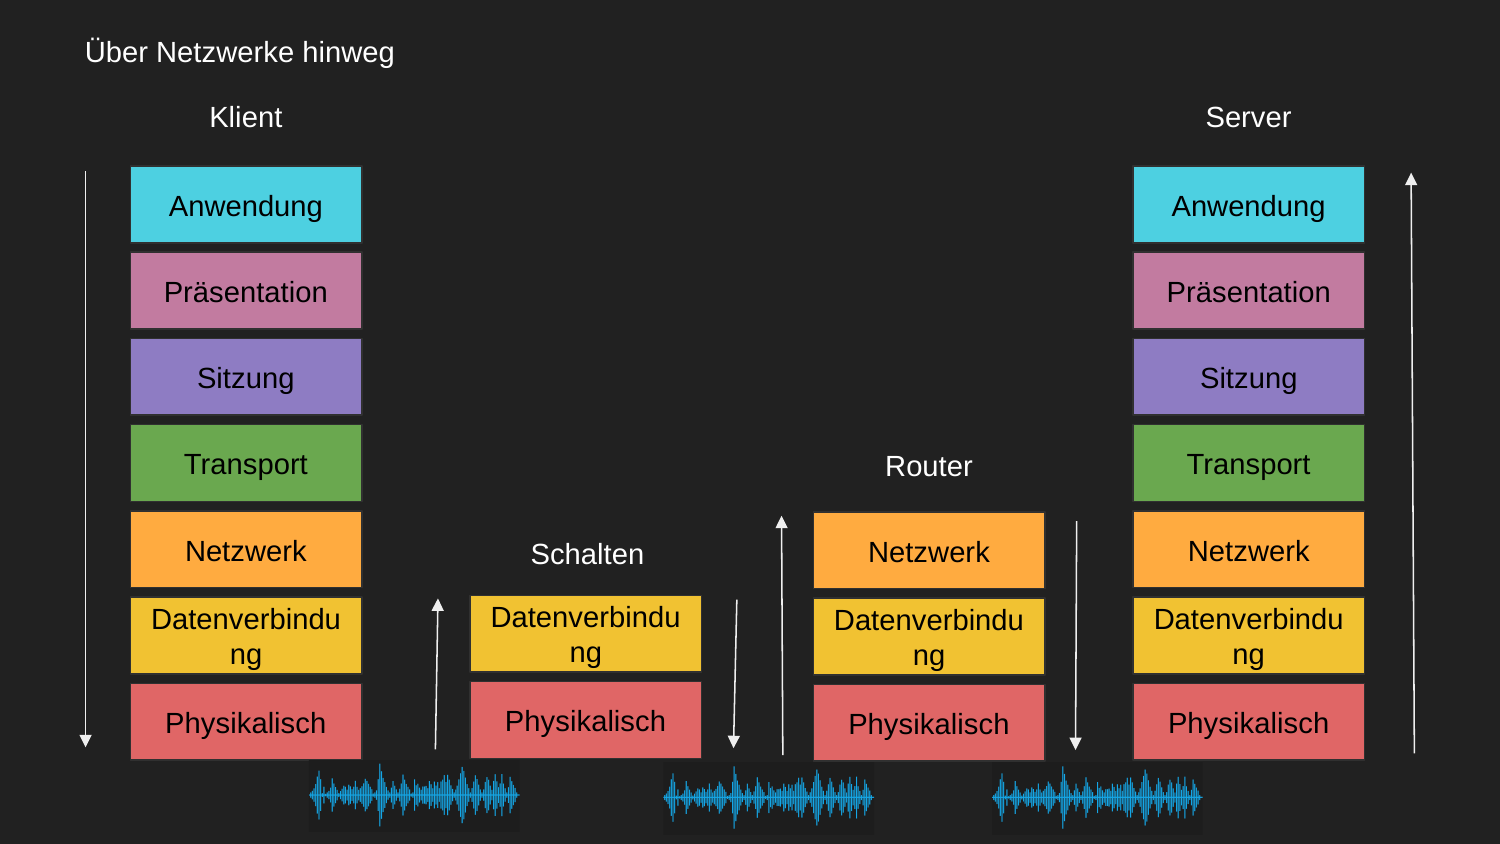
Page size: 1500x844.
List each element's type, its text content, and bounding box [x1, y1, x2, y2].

text_box Klient [160, 83, 332, 149]
text_box Physikalisch [813, 684, 1045, 762]
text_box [1410, 172, 1415, 754]
text_box Datenverbindung [130, 597, 362, 674]
picture [663, 762, 875, 835]
text_box Anwendung [1133, 166, 1365, 243]
text_box Präsentation [1133, 252, 1365, 329]
text_box Datenverbindung [1133, 597, 1365, 674]
text_box Sitzung [130, 338, 362, 416]
text_box Server [1163, 83, 1335, 149]
text_box Physikalisch [1133, 683, 1365, 761]
picture [991, 762, 1203, 835]
text_box Physikalisch [130, 683, 362, 761]
text_box Sitzung [1133, 338, 1365, 416]
text_box Anwendung [130, 166, 362, 243]
text_box Netzwerk [1133, 510, 1365, 588]
text_box Datenverbindung [469, 595, 702, 673]
text_box Router [843, 432, 1015, 498]
text_box Netzwerk [130, 510, 362, 588]
text_box Präsentation [130, 252, 362, 329]
text_box Über Netzwerke hinweg [69, 17, 687, 83]
picture [308, 759, 520, 832]
text_box Netzwerk [813, 511, 1045, 589]
text_box Transport [130, 424, 362, 502]
text_box Physikalisch [469, 681, 702, 759]
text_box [435, 598, 439, 750]
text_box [733, 599, 737, 749]
text_box Datenverbindung [813, 598, 1045, 675]
text_box Transport [1133, 424, 1365, 502]
text_box Schalten [501, 520, 674, 586]
